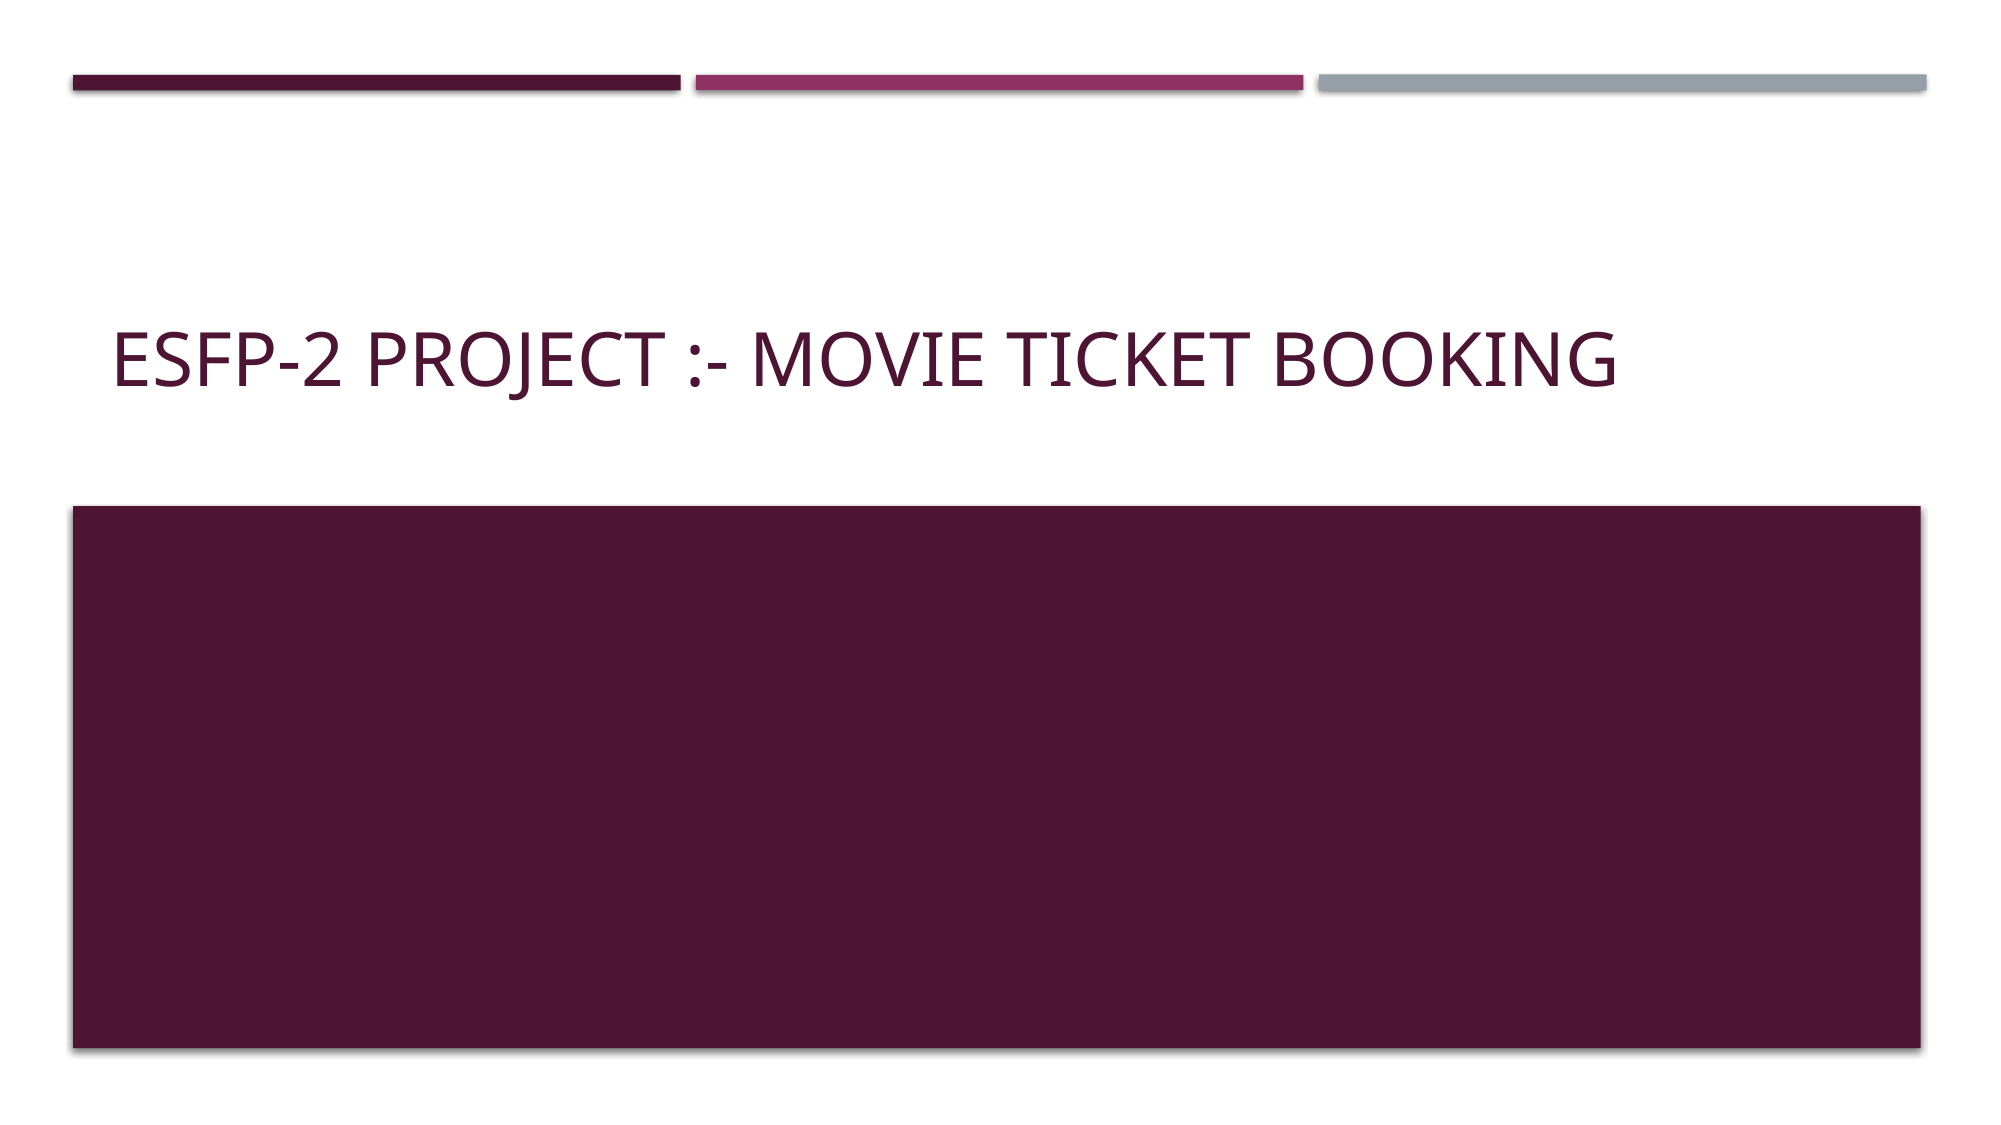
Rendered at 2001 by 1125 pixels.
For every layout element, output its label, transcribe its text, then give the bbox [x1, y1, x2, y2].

title ESFP-2 PROJECT :- MOVIE TICKET BOOKING [95, 167, 1899, 410]
